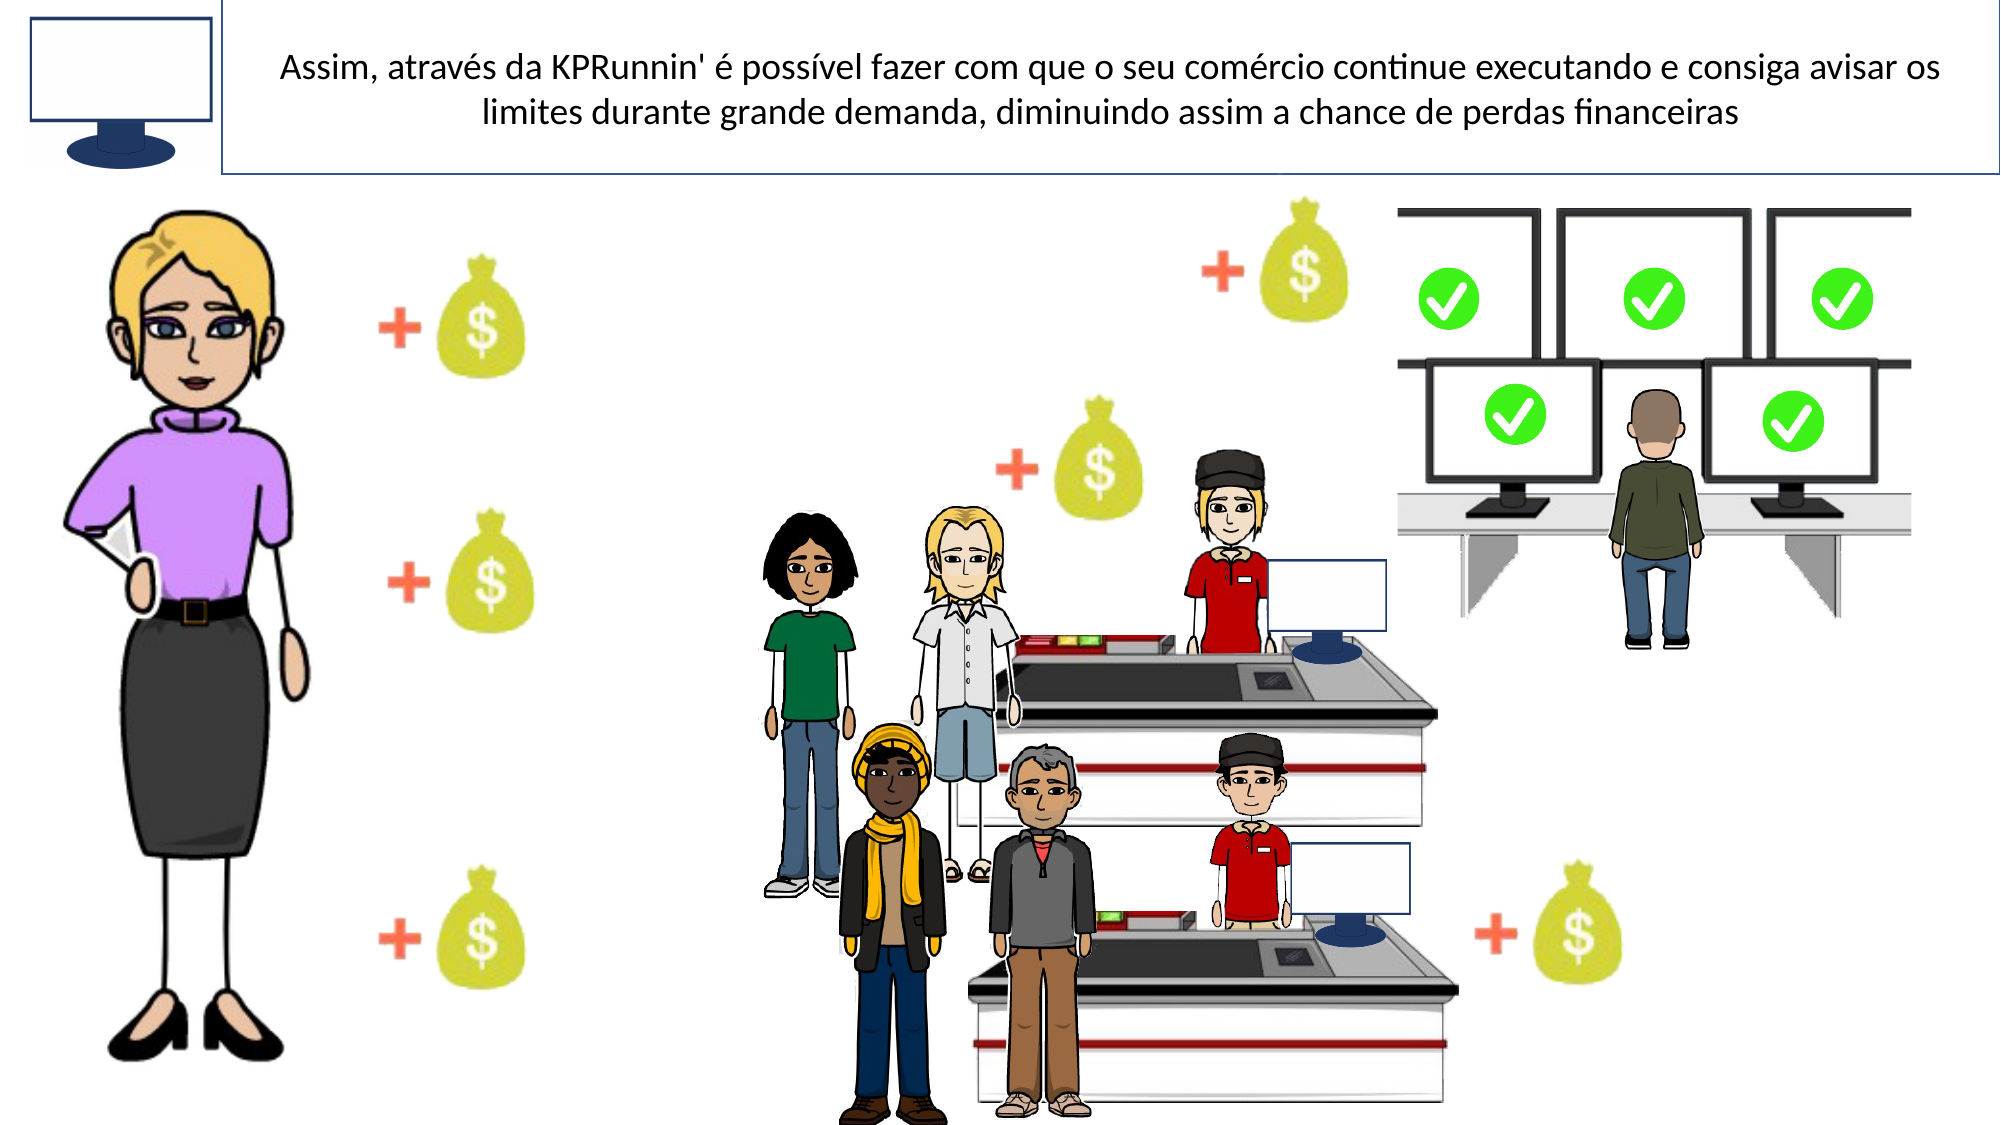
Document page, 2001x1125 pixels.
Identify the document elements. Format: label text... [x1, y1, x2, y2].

picture [369, 834, 556, 1020]
picture [29, 16, 214, 169]
picture [58, 208, 317, 1070]
picture [1192, 166, 1379, 353]
picture [758, 208, 1912, 1125]
picture [378, 477, 565, 664]
picture [369, 223, 556, 409]
text_box Assim, através da KPRunnin' é possível fazer com que o seu comércio continue executando e consiga avisar os limites durante grande demanda, diminuindo assim a chance de perdas financeiras [221, 0, 2000, 175]
